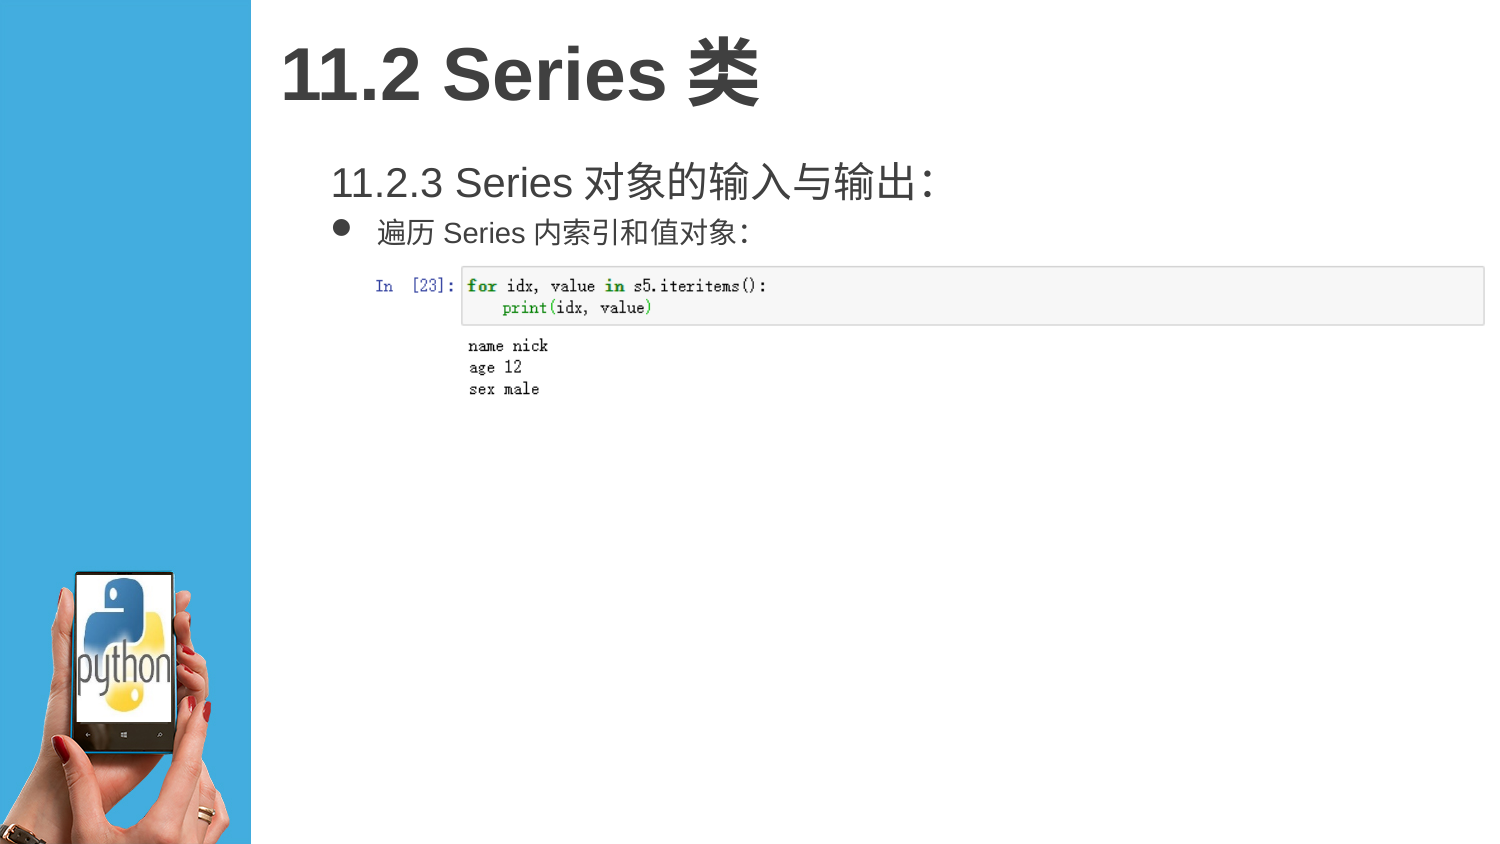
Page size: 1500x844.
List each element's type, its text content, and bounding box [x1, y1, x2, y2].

list 11.2.3 Series对象的输入与输出： [315, 143, 1450, 220]
picture [0, 0, 1500, 844]
list 遍历Series内索引和值对象： [265, 206, 1400, 821]
title 11.2 Series类 [265, 0, 1500, 144]
